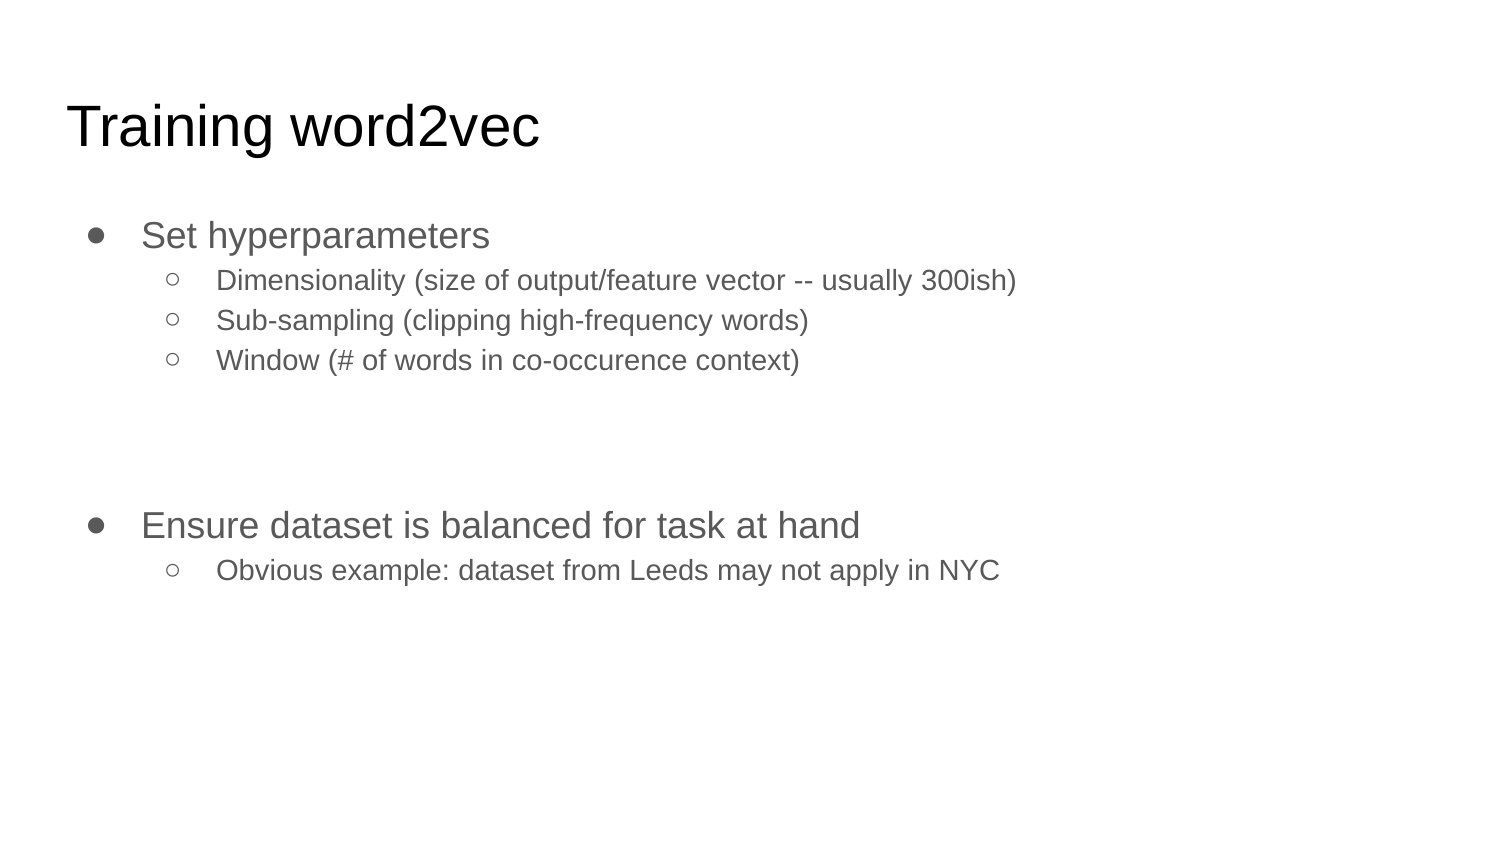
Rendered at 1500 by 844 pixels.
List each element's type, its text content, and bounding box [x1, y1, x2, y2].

title Training word2vec [51, 72, 1449, 167]
list Set hyperparameters Dimensionality (size of output/feature vector -- usually 300ish) Sub-sampling (clipping high-frequency words) Window (# of words in co-occurence context) Ensure dataset is balanced for task at hand Obvious example: dataset from Leeds may not apply in NYC [51, 189, 1449, 750]
